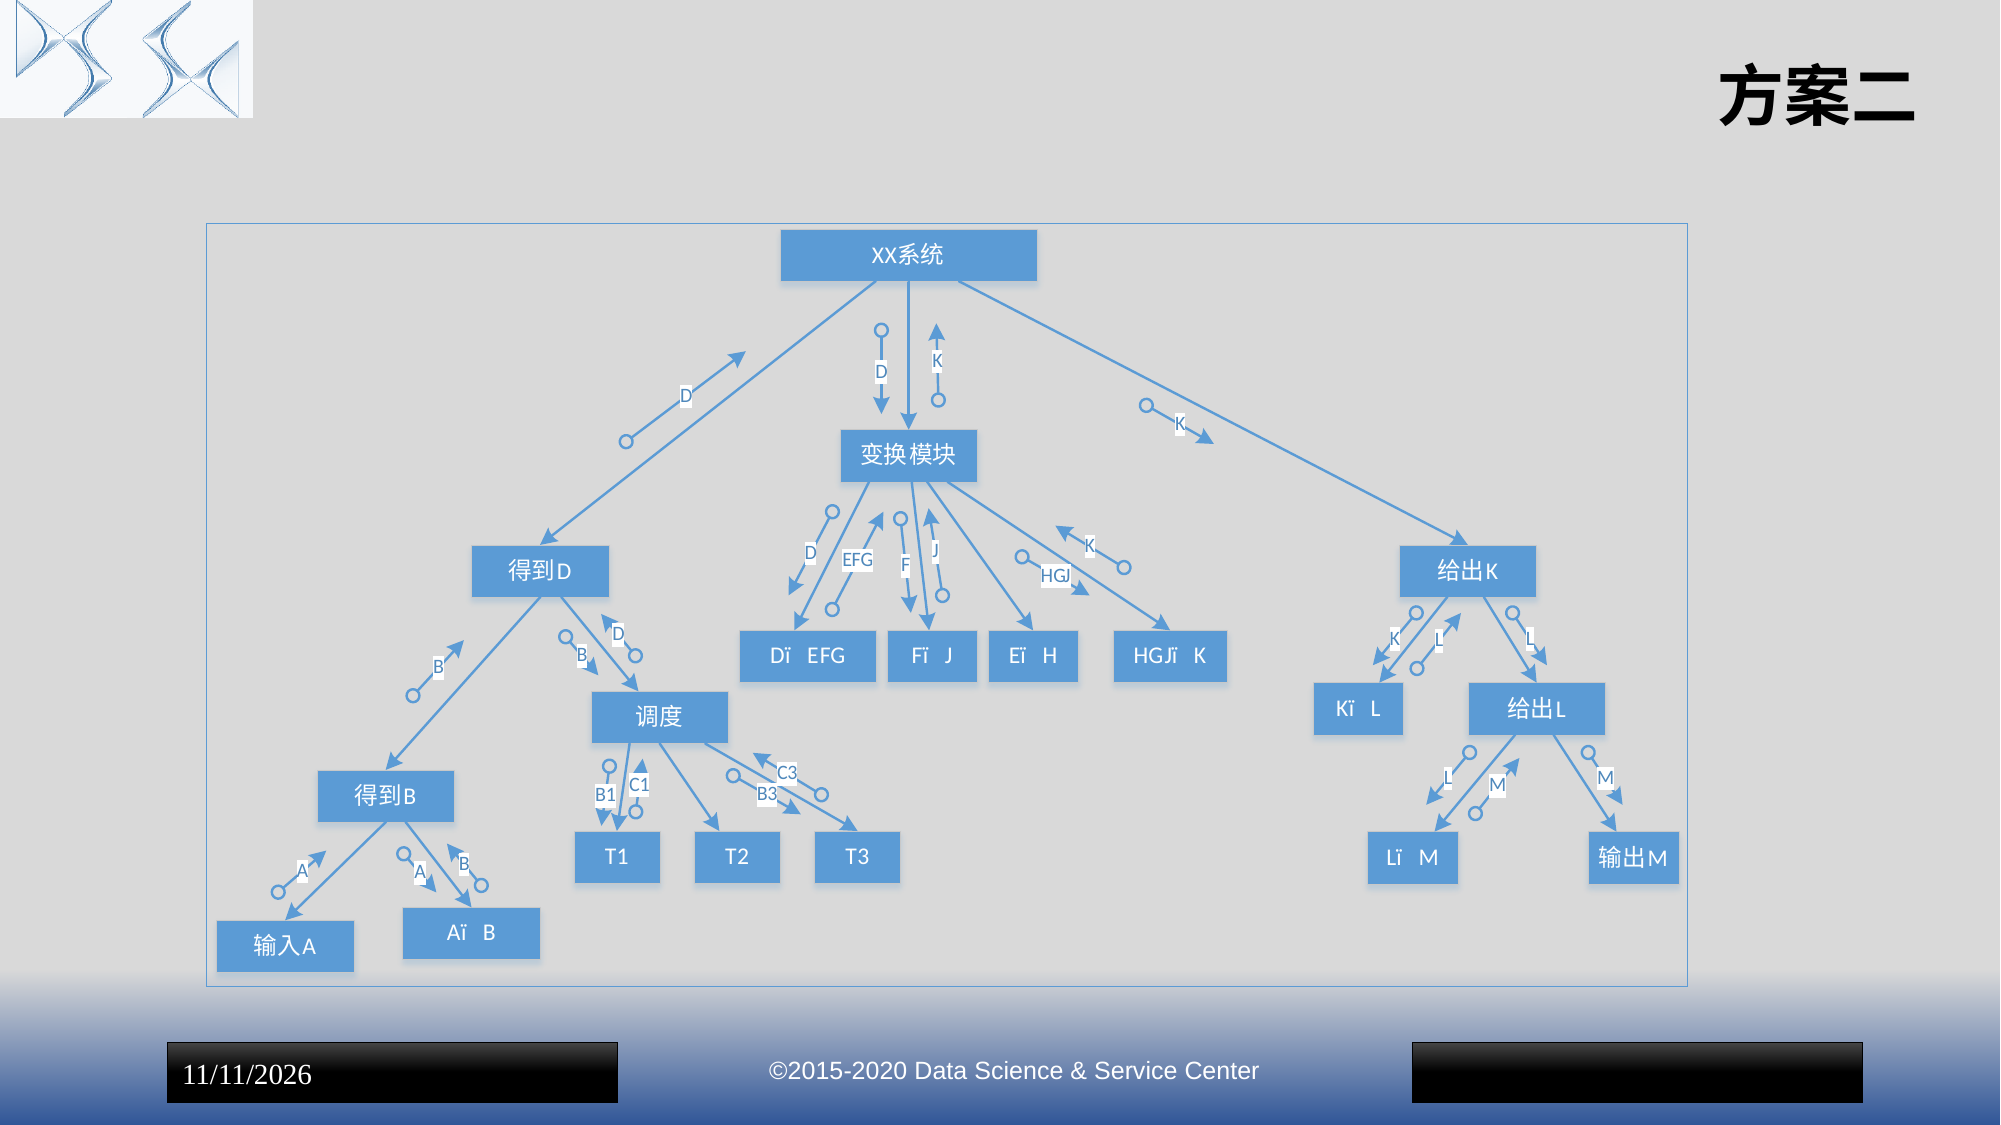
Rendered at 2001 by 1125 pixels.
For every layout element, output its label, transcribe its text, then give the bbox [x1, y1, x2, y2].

footer ©2015-2020 Data Science & Service Center [677, 1042, 1353, 1103]
title 方案二 [237, 45, 1934, 152]
slide_number [167, 1042, 618, 1103]
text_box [206, 223, 1688, 987]
slide_number [1412, 1042, 1863, 1103]
